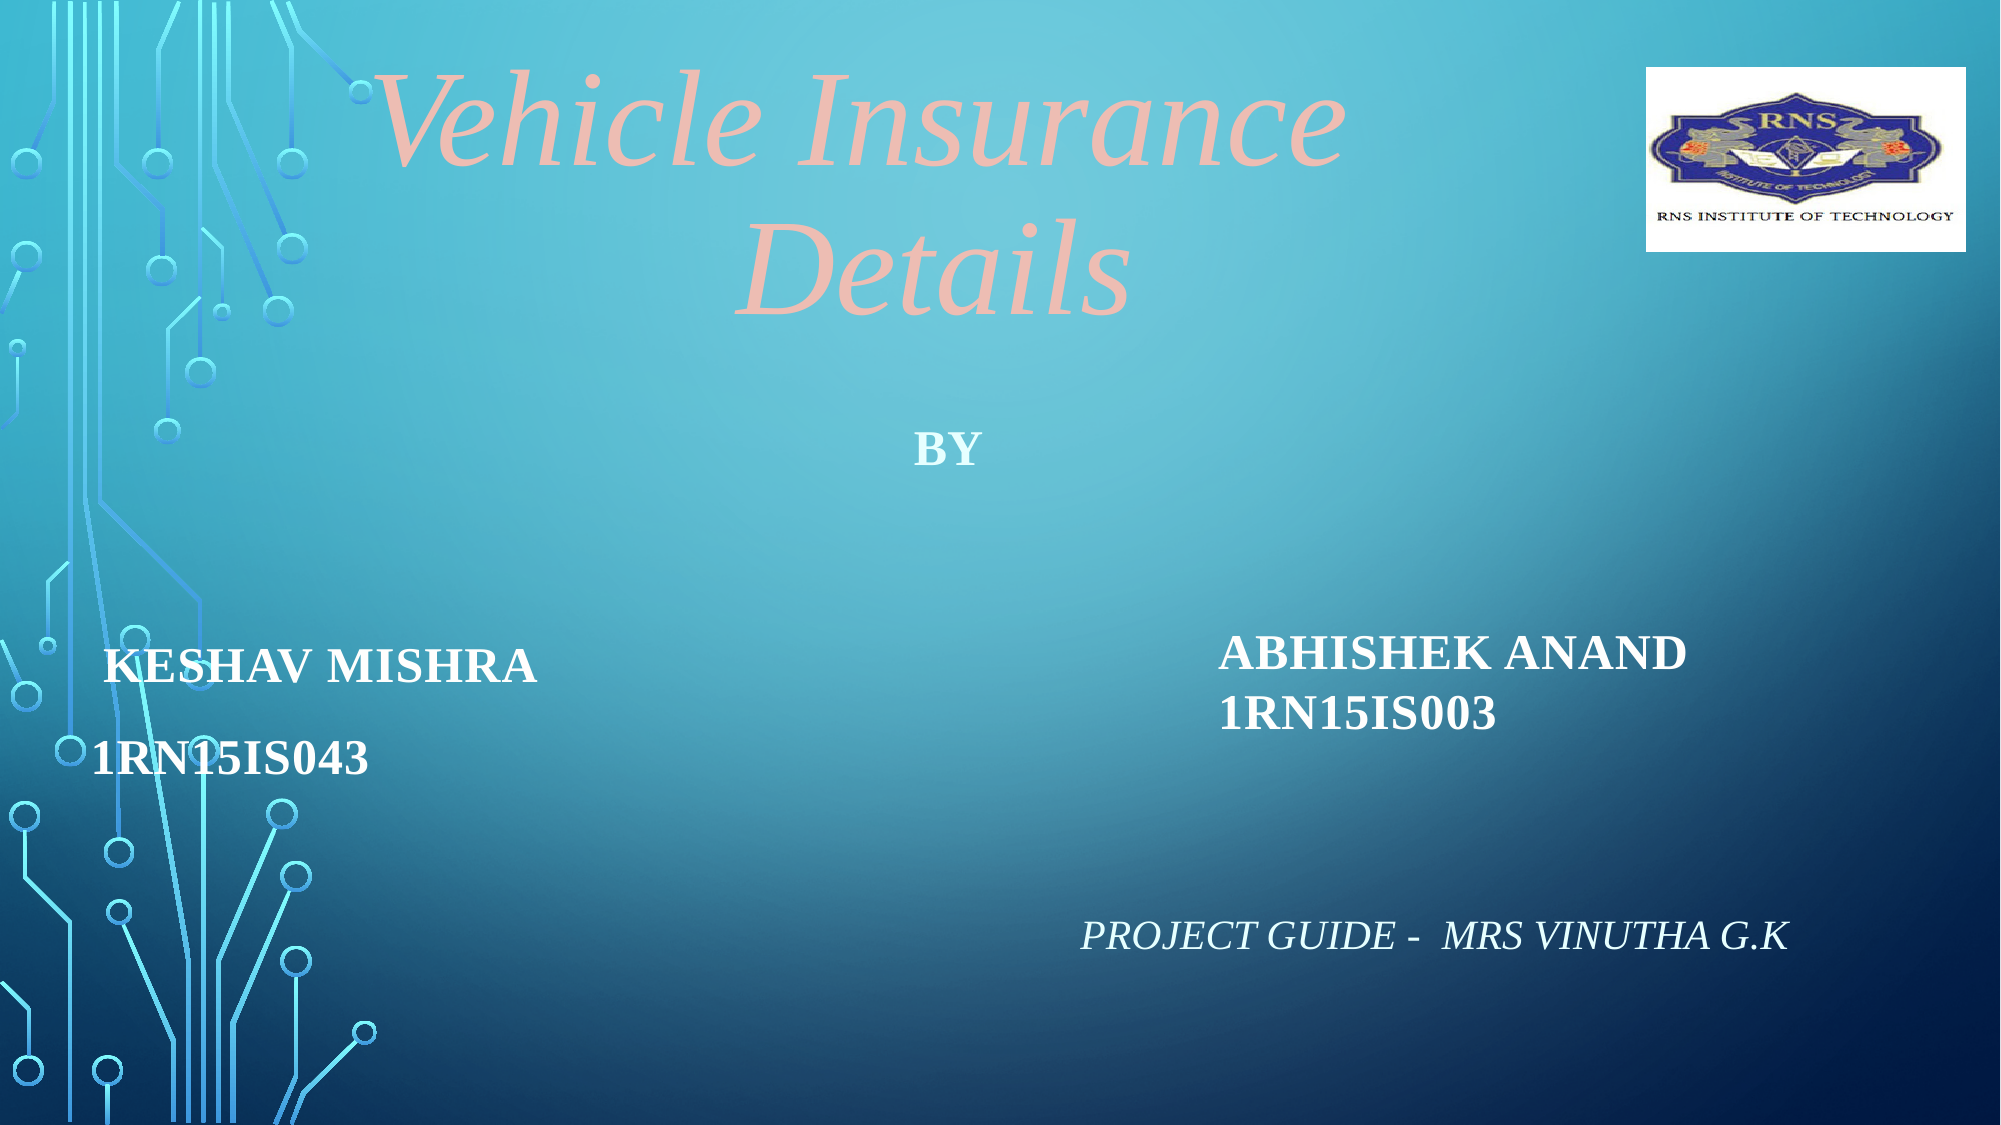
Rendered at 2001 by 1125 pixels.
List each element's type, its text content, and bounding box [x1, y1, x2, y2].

text_box PROJECT GUIDE - MRS VINUTHA G.K [1065, 900, 1915, 965]
title Vehicle Insurance Details [352, 37, 1647, 352]
subtitle KESHAV MISHRA 1RN15IS043 [75, 612, 671, 788]
picture [1646, 66, 1966, 252]
text_box ABHISHEK ANAND 1RN15IS003 [1203, 612, 1818, 748]
text_box BY [822, 408, 1048, 484]
